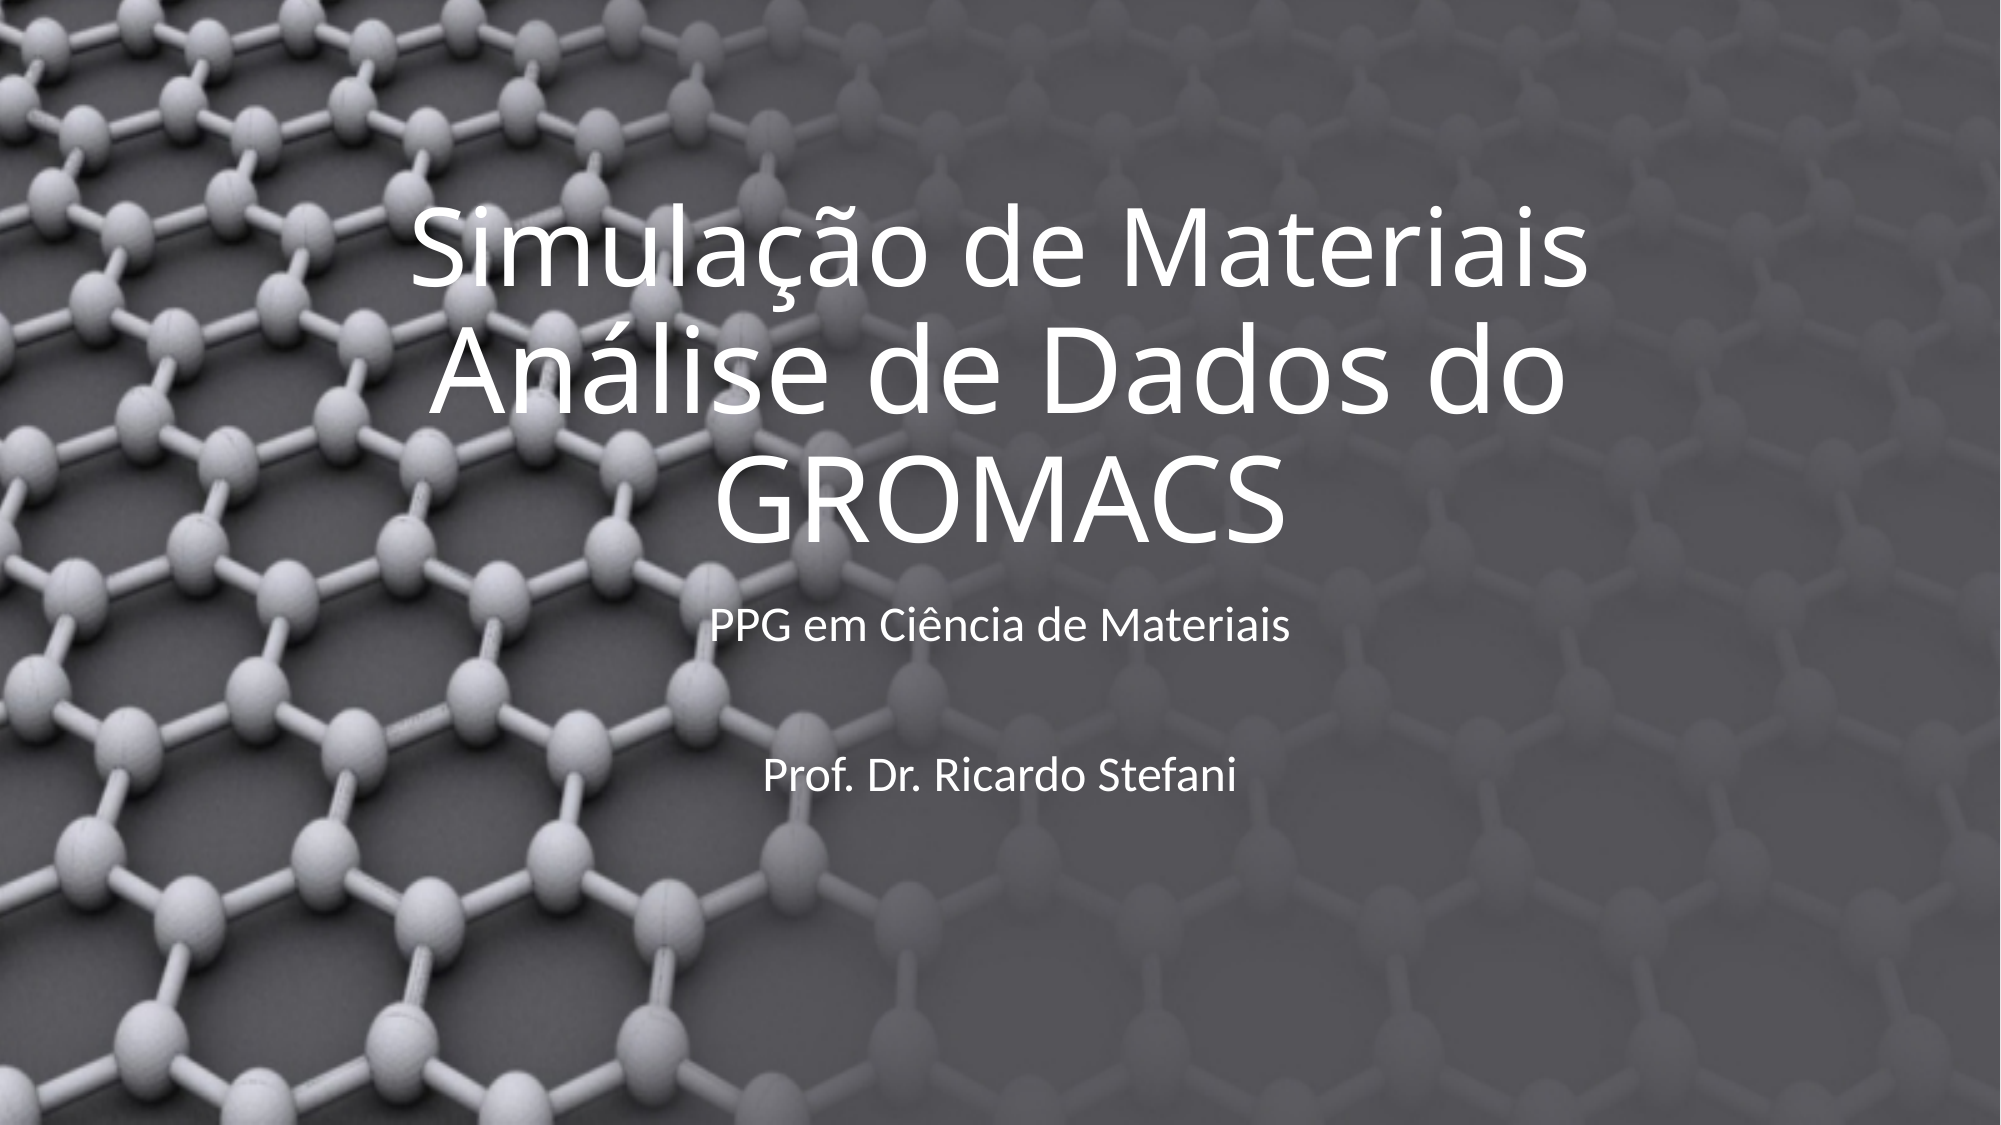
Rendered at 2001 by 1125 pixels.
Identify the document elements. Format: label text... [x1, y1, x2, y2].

title Simulação de Materiais Análise de Dados do GROMACS [249, 184, 1750, 576]
subtitle PPG em Ciência de Materiais Prof. Dr. Ricardo Stefani [249, 590, 1750, 863]
picture [0, 0, 2001, 1125]
